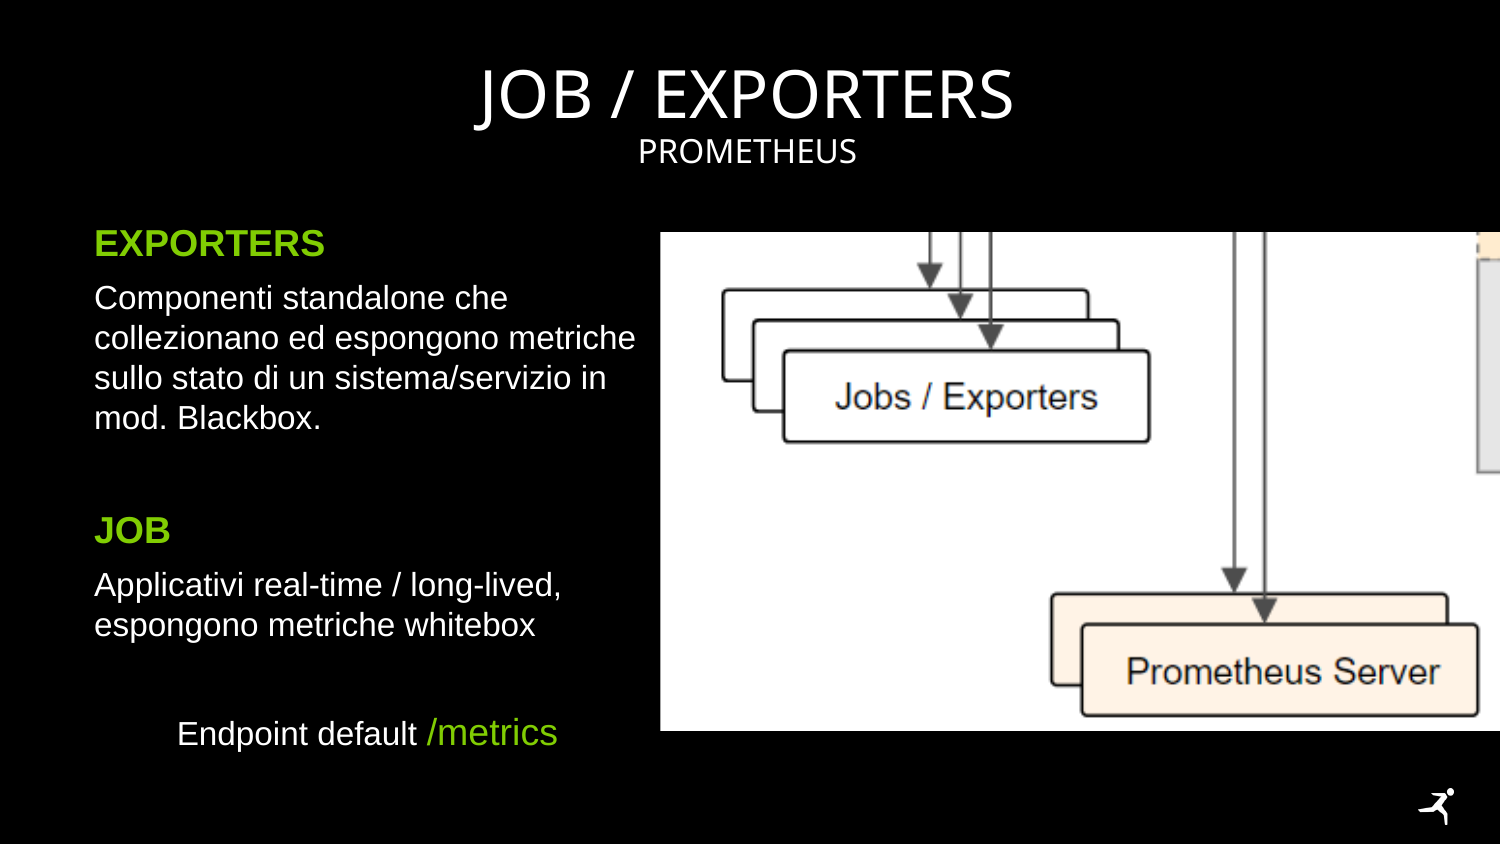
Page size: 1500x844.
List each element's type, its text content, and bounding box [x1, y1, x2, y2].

subtitle prometheus [94, 123, 1402, 178]
picture [1418, 788, 1454, 825]
list EXPORTERS Componenti standalone che collezionano ed espongono metriche sullo stato di un sistema/servizio in mod. Blackbox. JOB Applicativi real-time / long-lived, espongono metriche whitebox Endpoint default /metrics [94, 218, 641, 745]
title Job / exporters [94, 66, 1402, 111]
picture [660, 232, 1500, 731]
